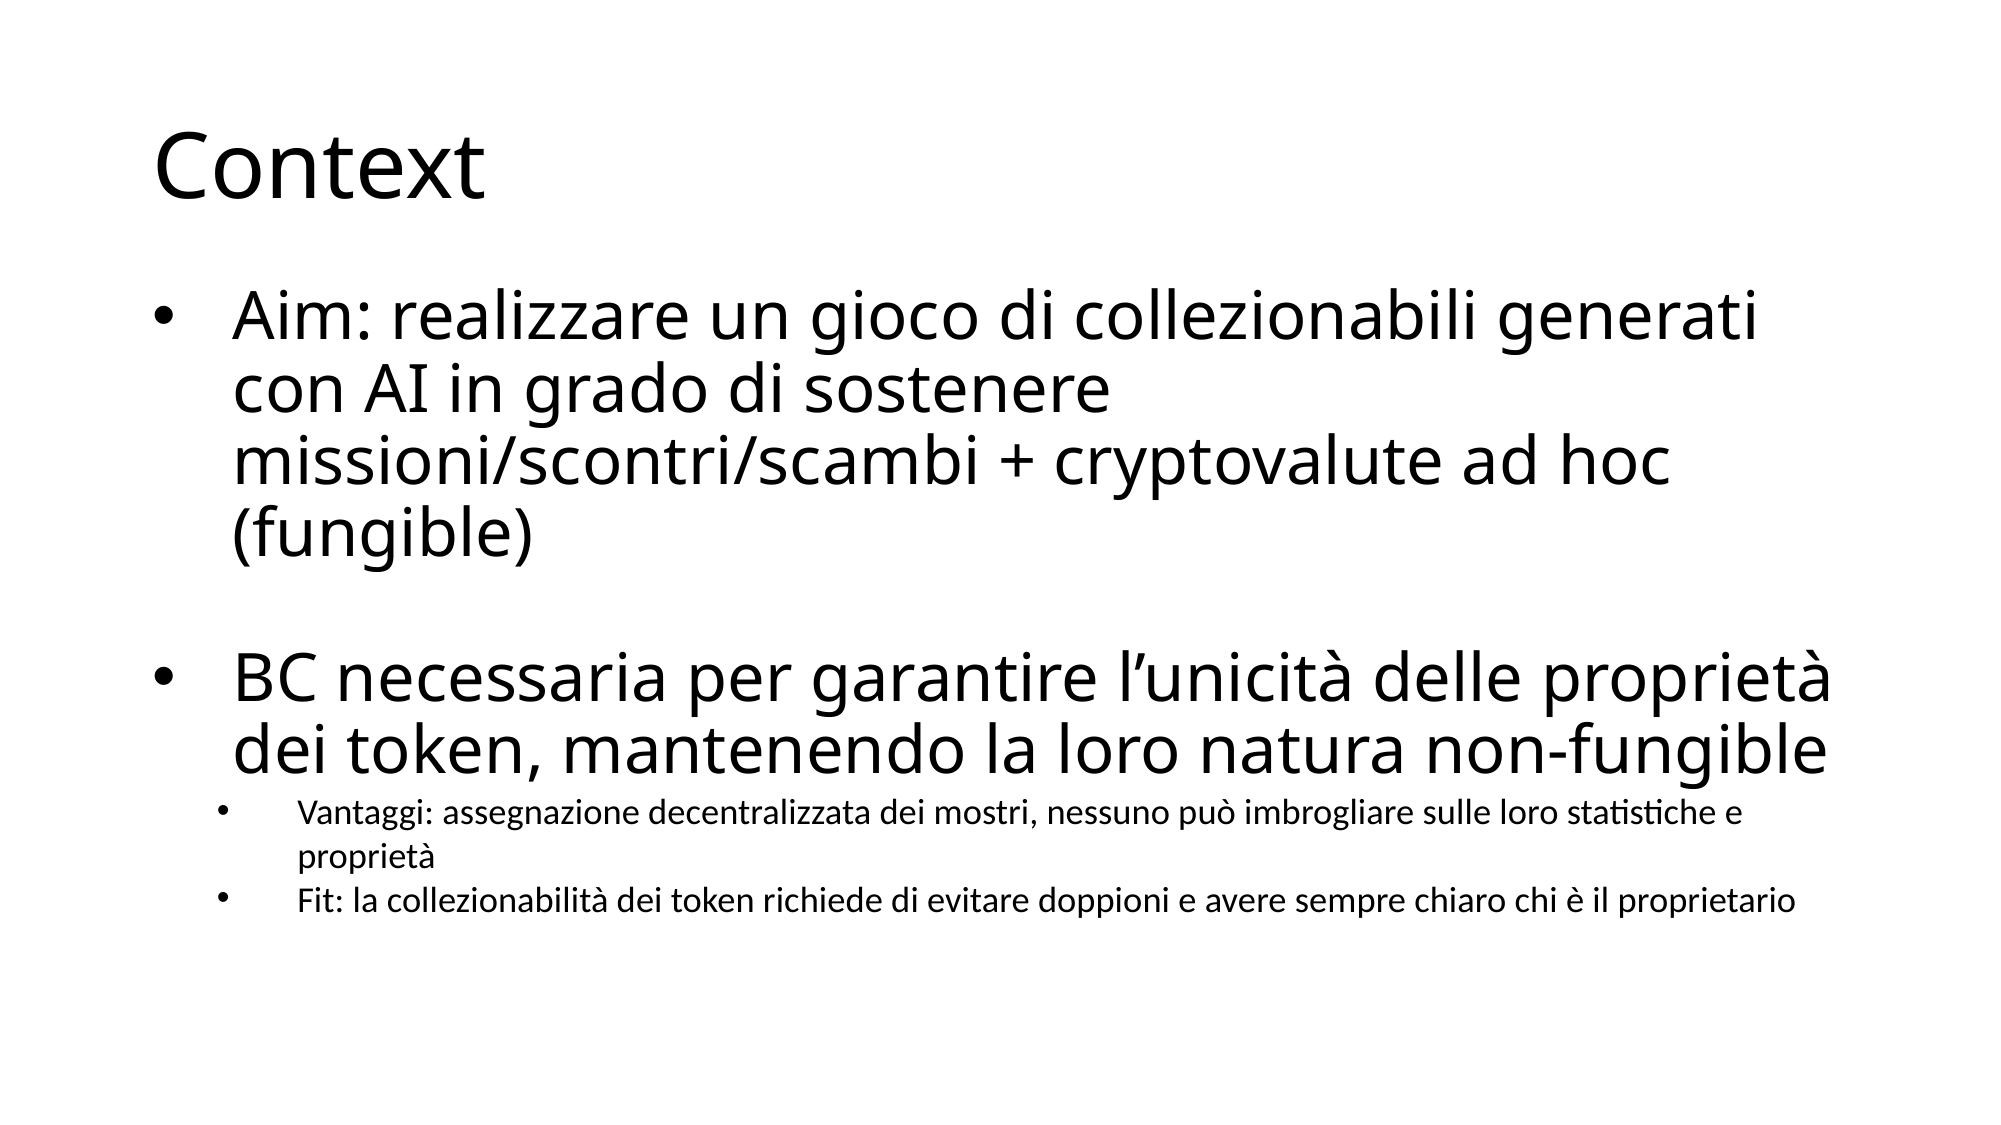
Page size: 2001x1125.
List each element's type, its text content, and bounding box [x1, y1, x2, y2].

title Context [137, 59, 1863, 269]
text_box Aim: realizzare un gioco di collezionabili generati con AI in grado di sostenere missioni/scontri/scambi + cryptovalute ad hoc (fungible) BC necessaria per garantire l’unicità delle proprietà dei token, mantenendo la loro natura non-fungible Vantaggi: assegnazione decentralizzata dei mostri, nessuno può imbrogliare sulle loro statistiche e proprietà Fit: la collezionabilità dei token richiede di evitare doppioni e avere sempre chiaro chi è il proprietario [137, 269, 1863, 932]
